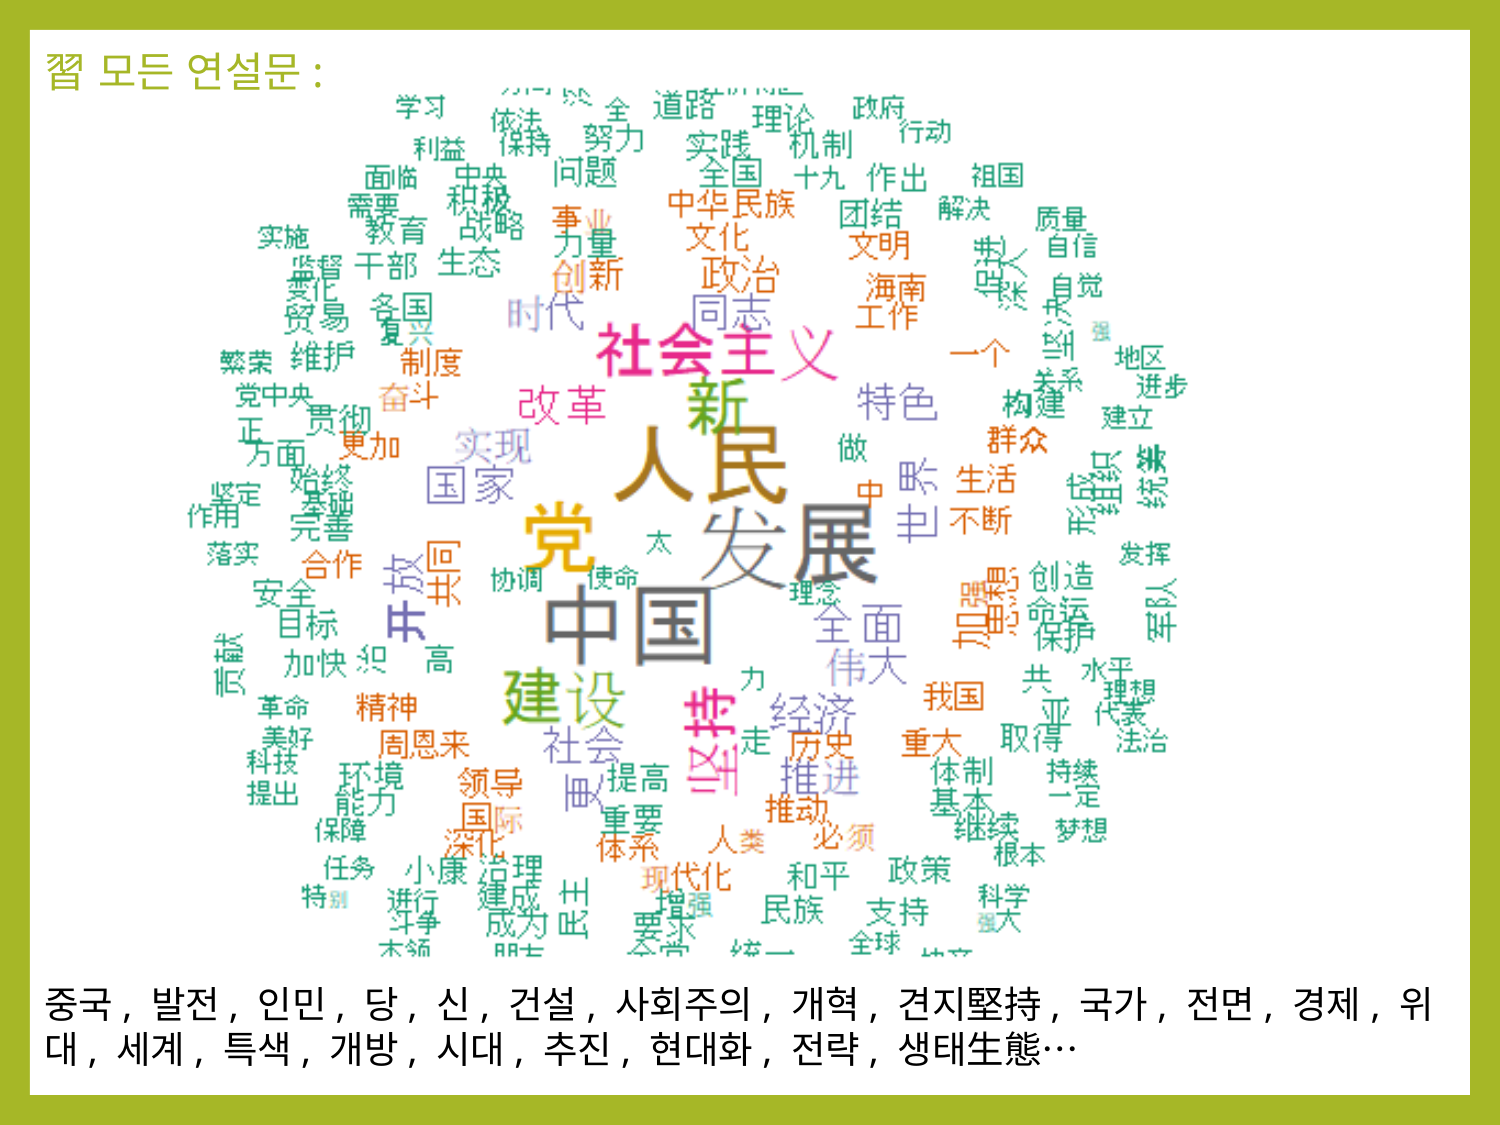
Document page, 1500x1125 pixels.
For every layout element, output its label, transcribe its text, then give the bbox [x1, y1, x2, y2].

picture [161, 47, 1232, 977]
text_box 중국, 발전, 인민, 당, 신, 건설, 사회주의, 개혁, 견지堅持, 국가, 전면, 경제, 위대, 세계, 특색, 개방, 시대, 추진, 현대화, 전략, 생태生態… [29, 974, 1500, 1079]
title 習 모든 연설문: [29, 26, 1500, 122]
